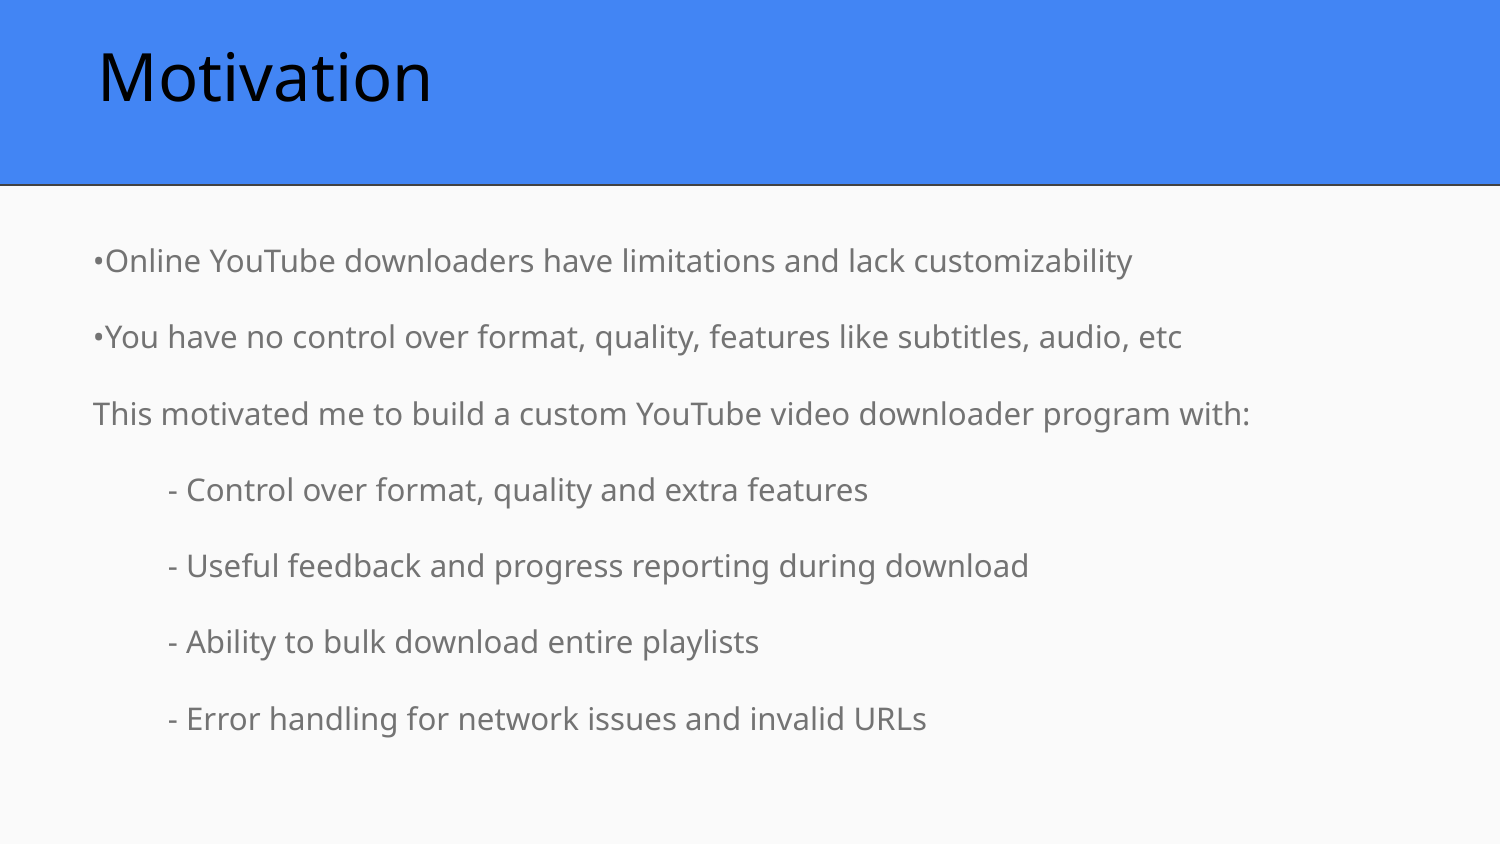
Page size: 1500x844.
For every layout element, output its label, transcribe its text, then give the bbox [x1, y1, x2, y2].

text_box [0, 0, 1500, 185]
list •Online YouTube downloaders have limitations and lack customizability •You have no control over format, quality, features like subtitles, audio, etc This motivated me to build a custom YouTube video downloader program with: - Control over format, quality and extra features - Useful feedback and progress reporting during download - Ability to bulk download entire playlists - Error handling for network issues and invalid URLs [78, 220, 1427, 756]
text_box Motivation [82, 20, 1427, 156]
